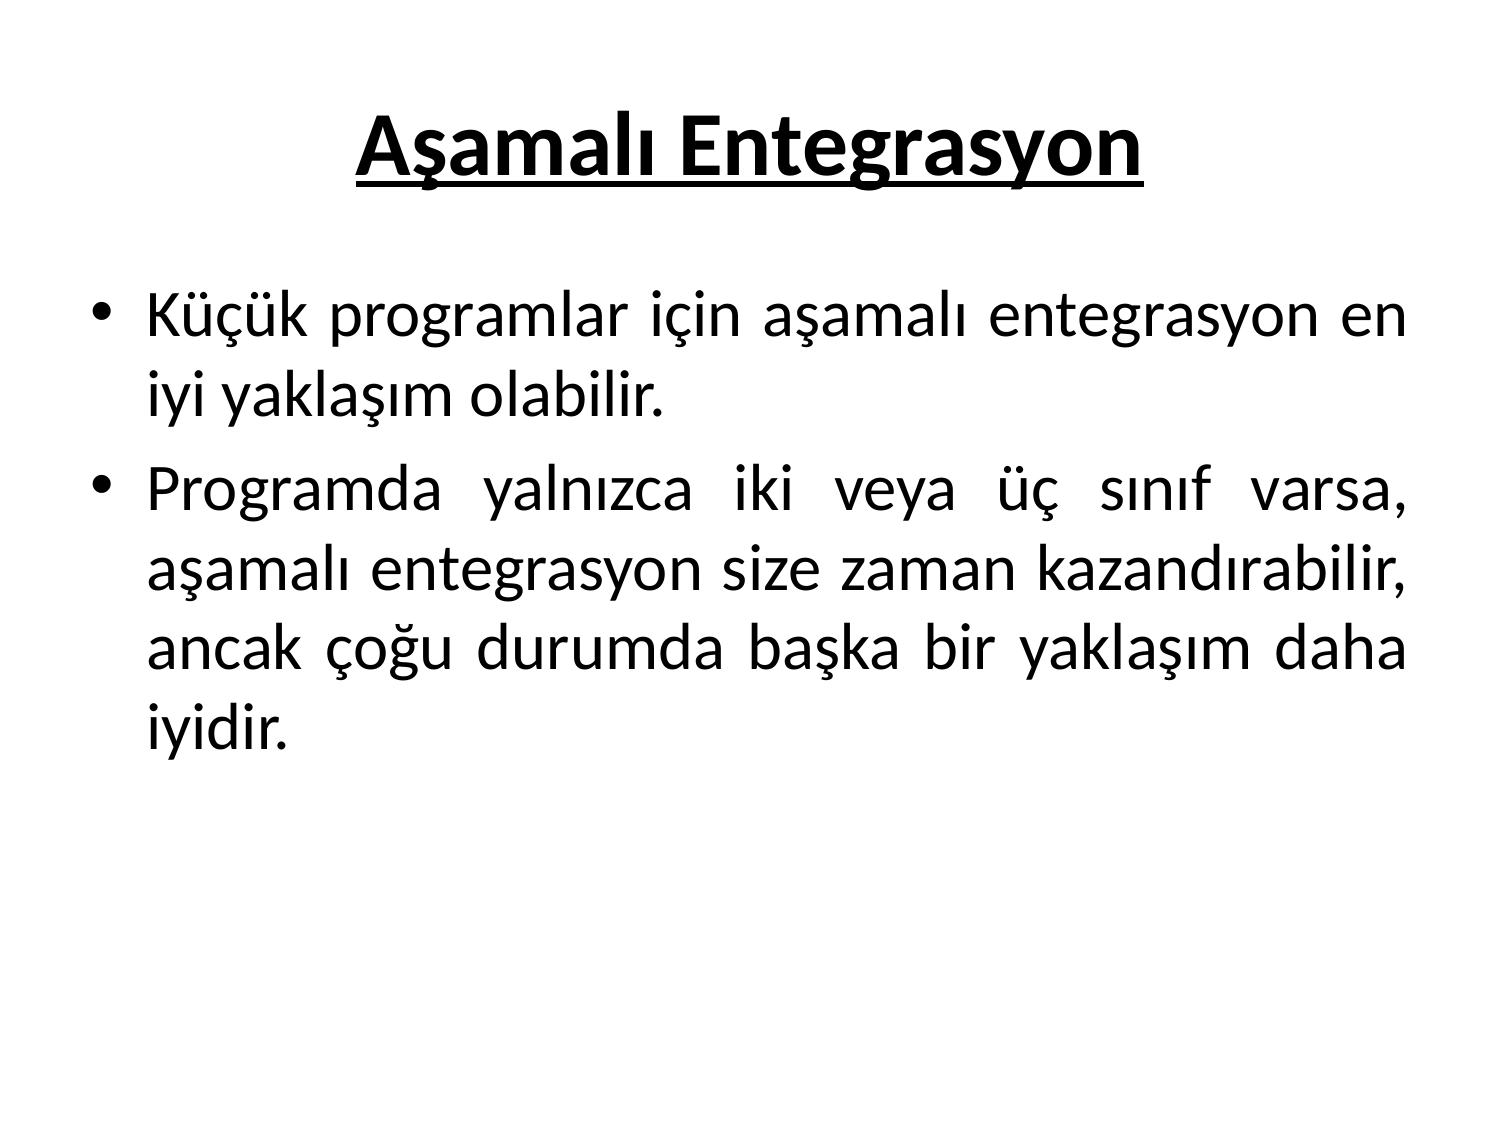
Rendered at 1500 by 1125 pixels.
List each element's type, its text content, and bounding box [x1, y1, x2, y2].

title Aşamalı Entegrasyon [75, 45, 1425, 233]
list Küçük programlar için aşamalı entegrasyon en iyi yaklaşım olabilir. Programda yalnızca iki veya üç sınıf varsa, aşamalı entegrasyon size zaman kazandırabilir, ancak çoğu durumda başka bir yaklaşım daha iyidir. [75, 262, 1425, 1005]
